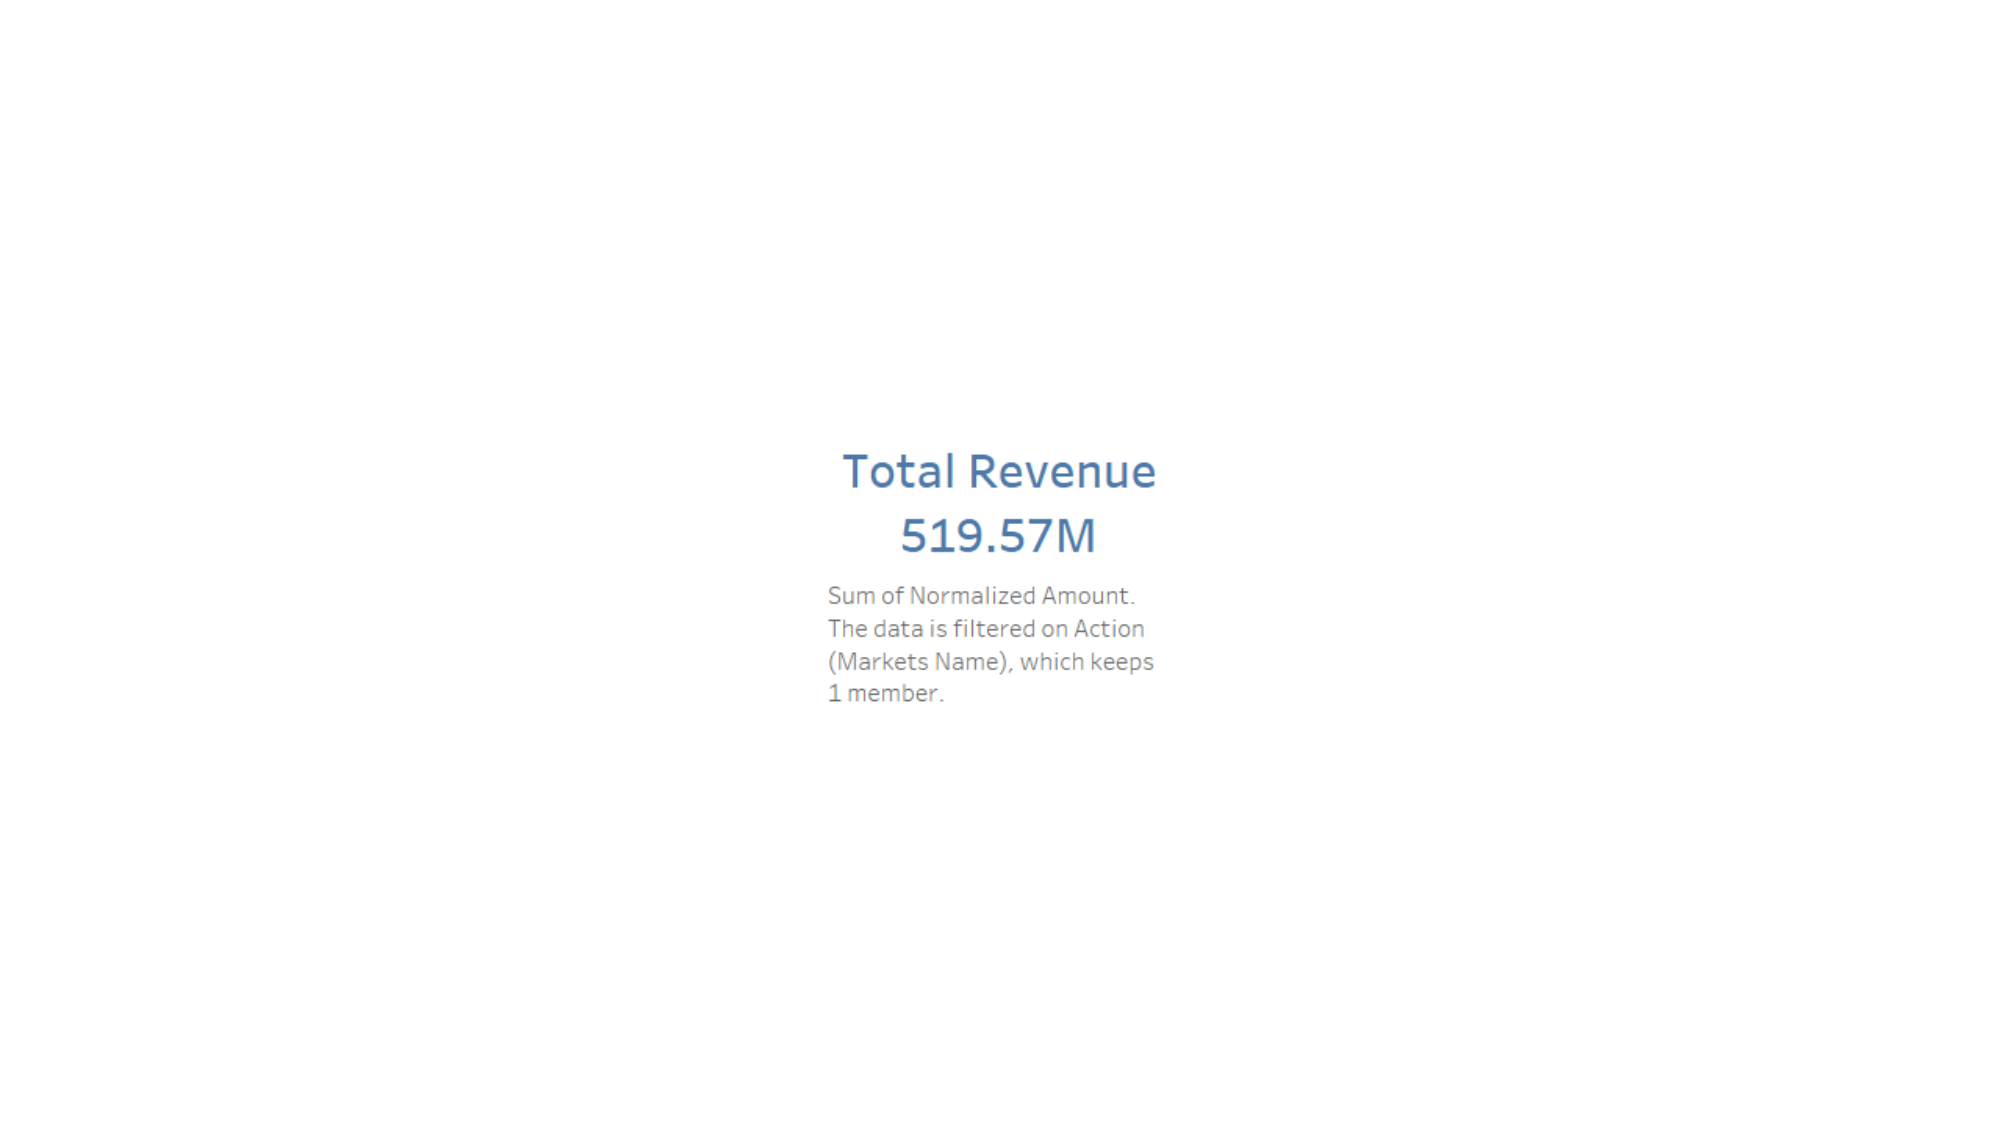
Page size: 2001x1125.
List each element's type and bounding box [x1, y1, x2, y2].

picture [828, 414, 1172, 711]
